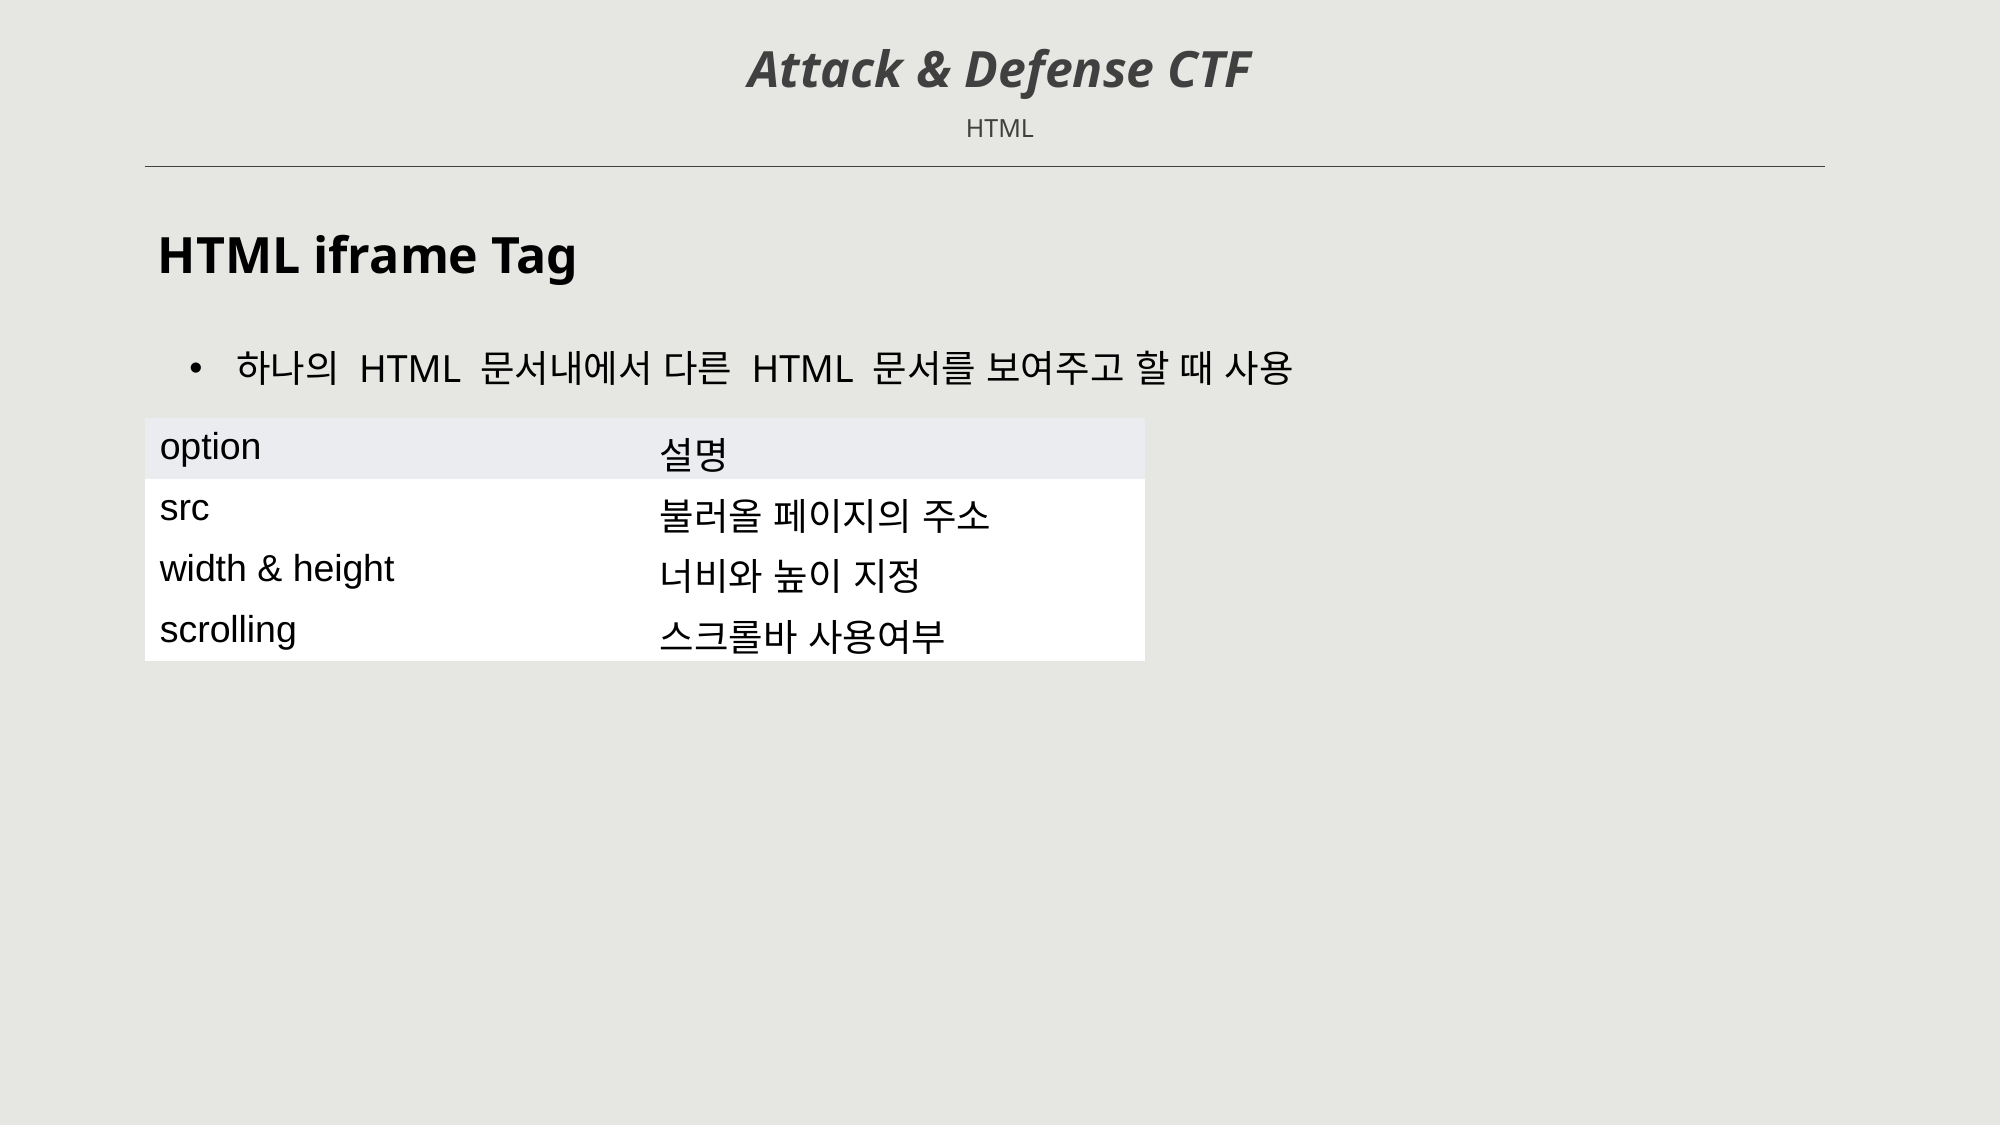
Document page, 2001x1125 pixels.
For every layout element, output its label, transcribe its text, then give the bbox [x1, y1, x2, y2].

table_cell src [145, 479, 645, 540]
table_header option [145, 418, 645, 479]
table_cell 불러올 페이지의 주소 [645, 479, 1145, 540]
table_cell 너비와 높이 지정 [645, 540, 1145, 601]
table_cell scrolling [145, 601, 645, 661]
table_header 설명 [645, 418, 1145, 479]
table_cell 스크롤바 사용여부 [645, 601, 1145, 661]
text_box HTML iframe Tag [143, 216, 594, 292]
text_box 하나의 HTML 문서내에서 다른 HTML 문서를 보여주고 할 때 사용 [174, 292, 1310, 397]
text_box Attack & Defense CTF HTML [527, 0, 1473, 150]
table_cell width & height [145, 540, 645, 601]
